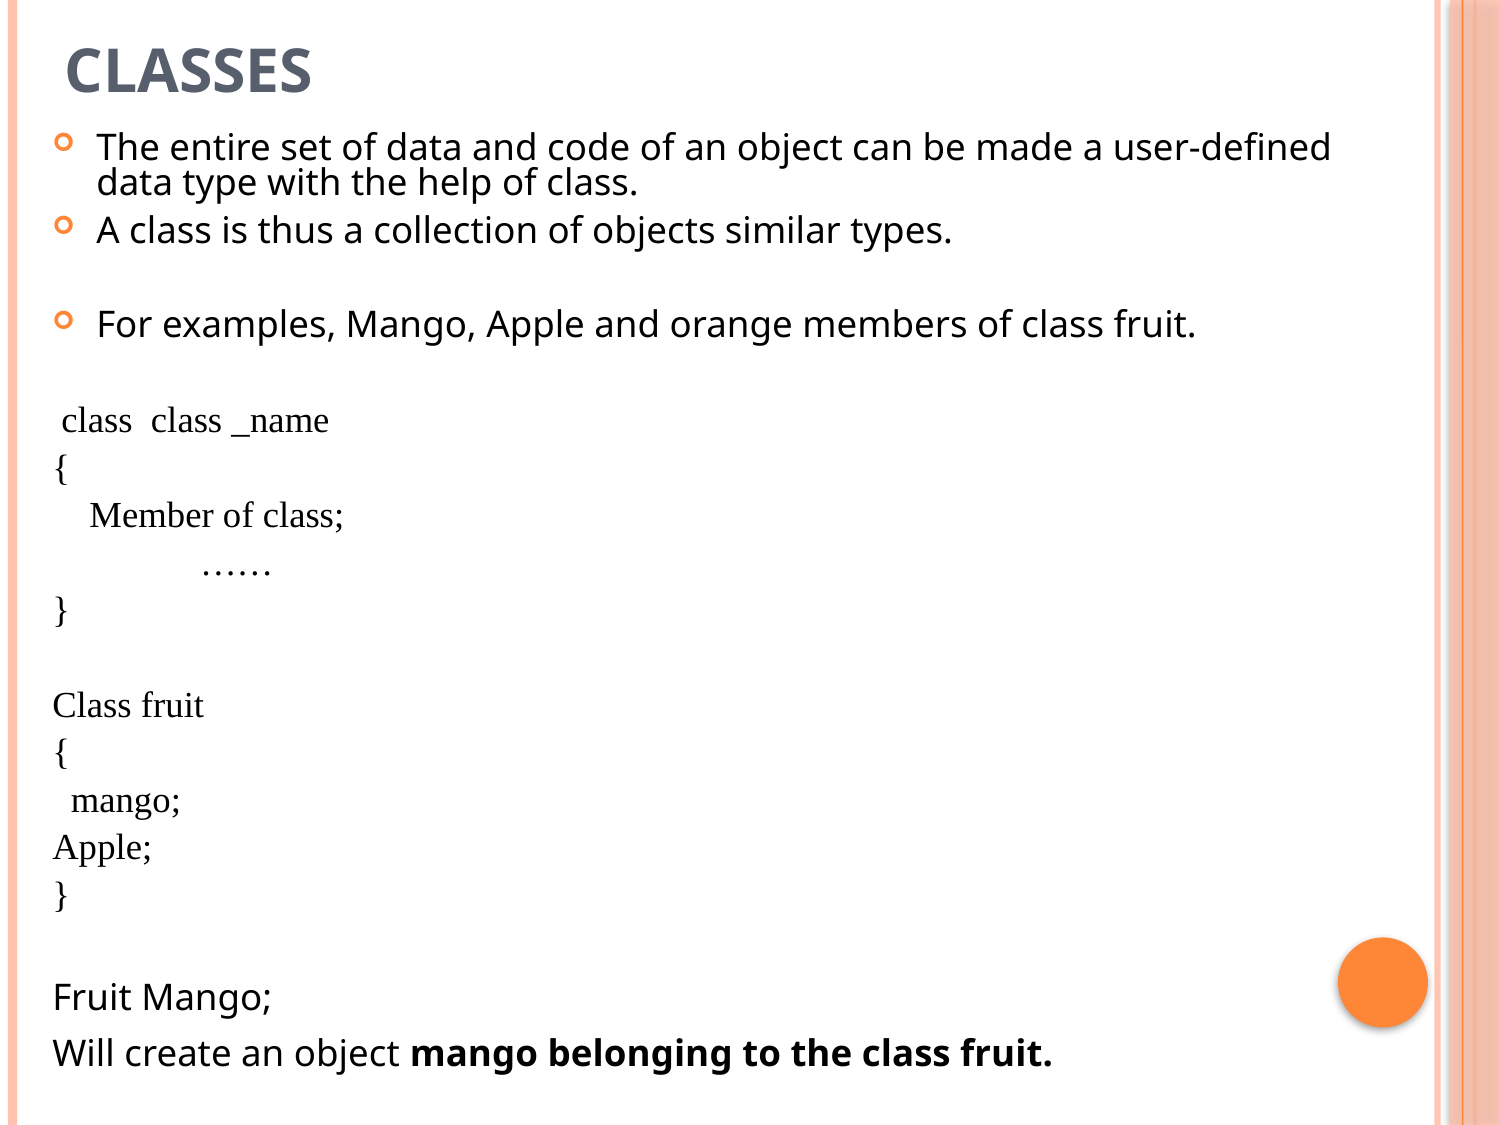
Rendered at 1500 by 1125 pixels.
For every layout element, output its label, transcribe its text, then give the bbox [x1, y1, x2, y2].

title Classes [50, 24, 1425, 113]
list The entire set of data and code of an object can be made a user-defined data type with the help of class. A class is thus a collection of objects similar types. For examples, Mango, Apple and orange members of class fruit. class class _name { Member of class; …… } Class fruit { mango; Apple; } Fruit Mango; Will create an object mango belonging to the class fruit. [37, 125, 1425, 1088]
